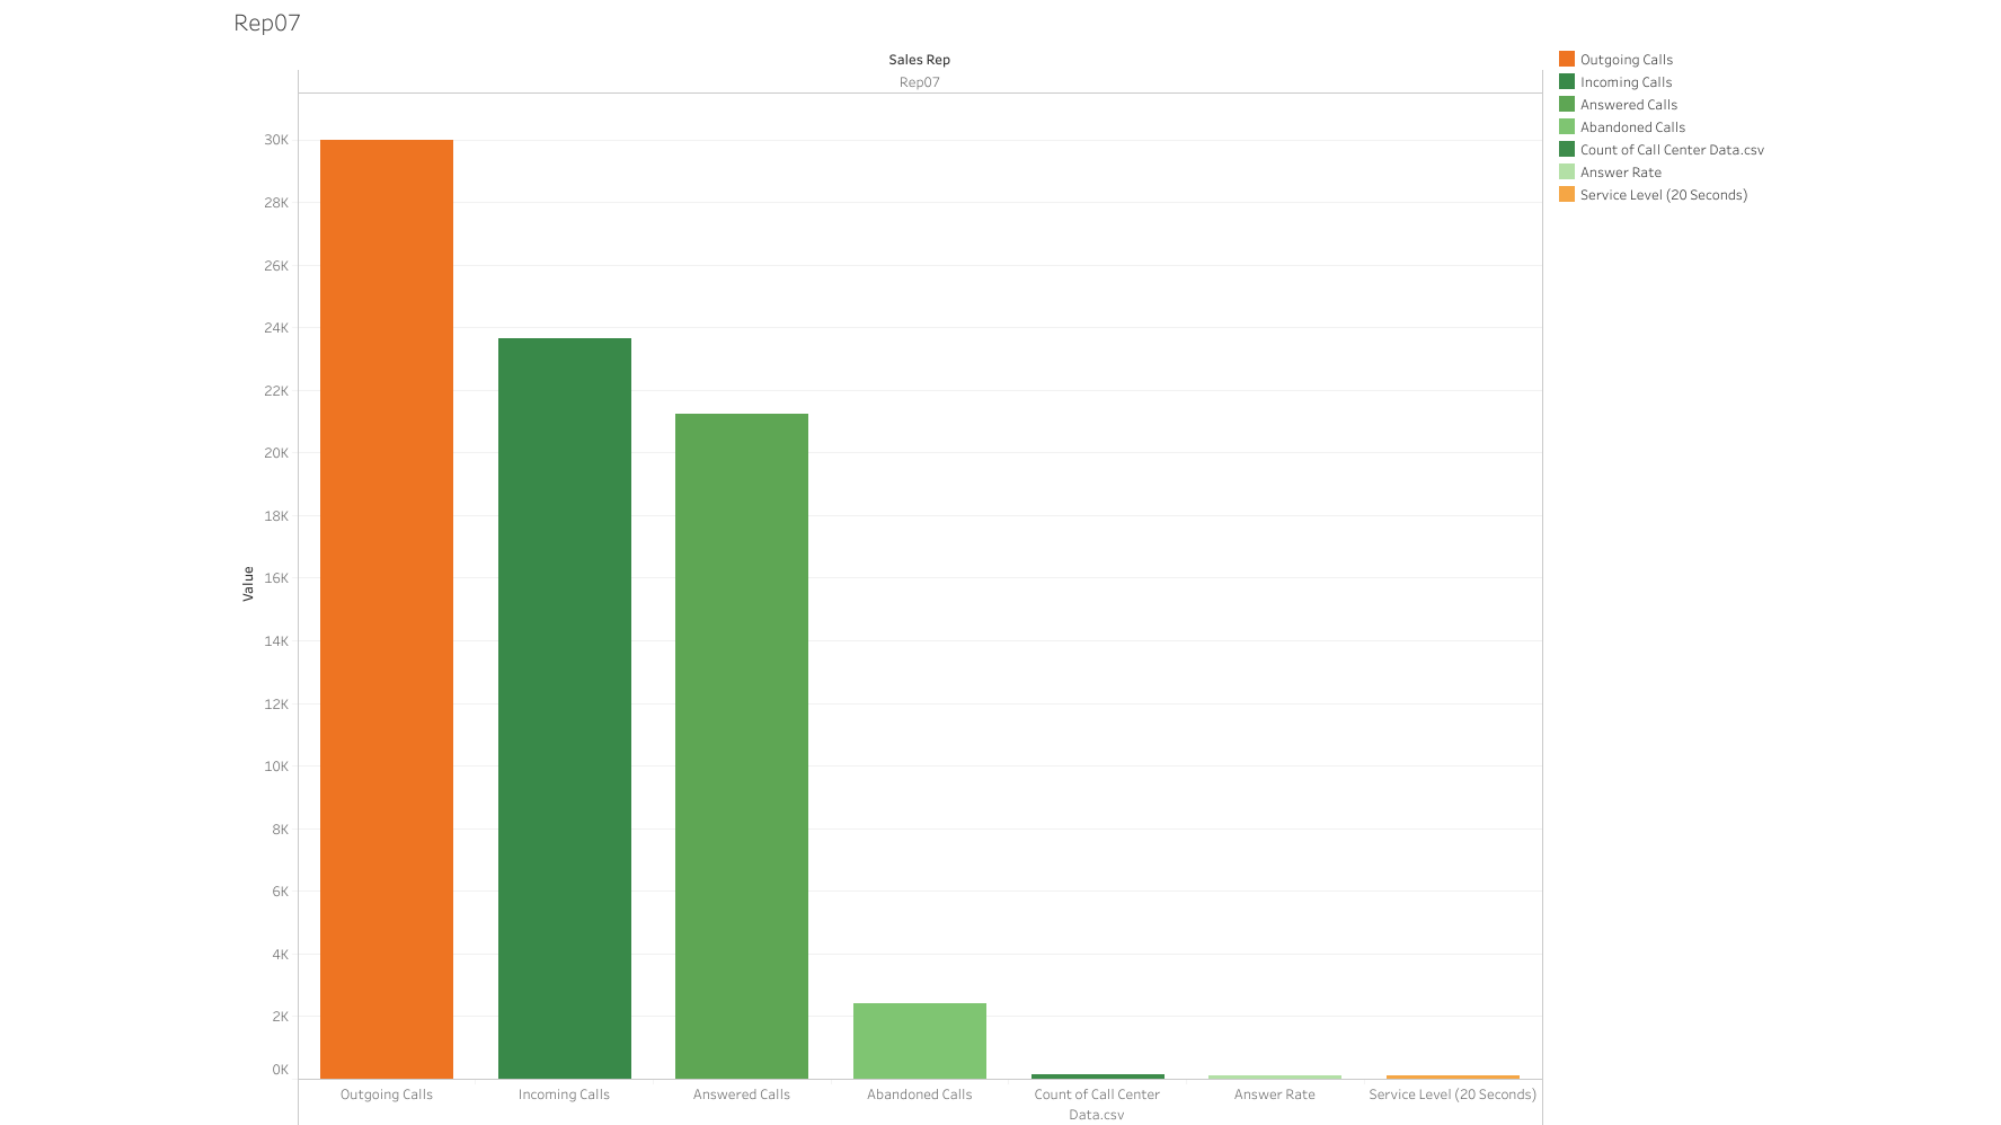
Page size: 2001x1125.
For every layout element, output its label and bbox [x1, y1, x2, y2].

picture [229, 0, 1771, 1125]
